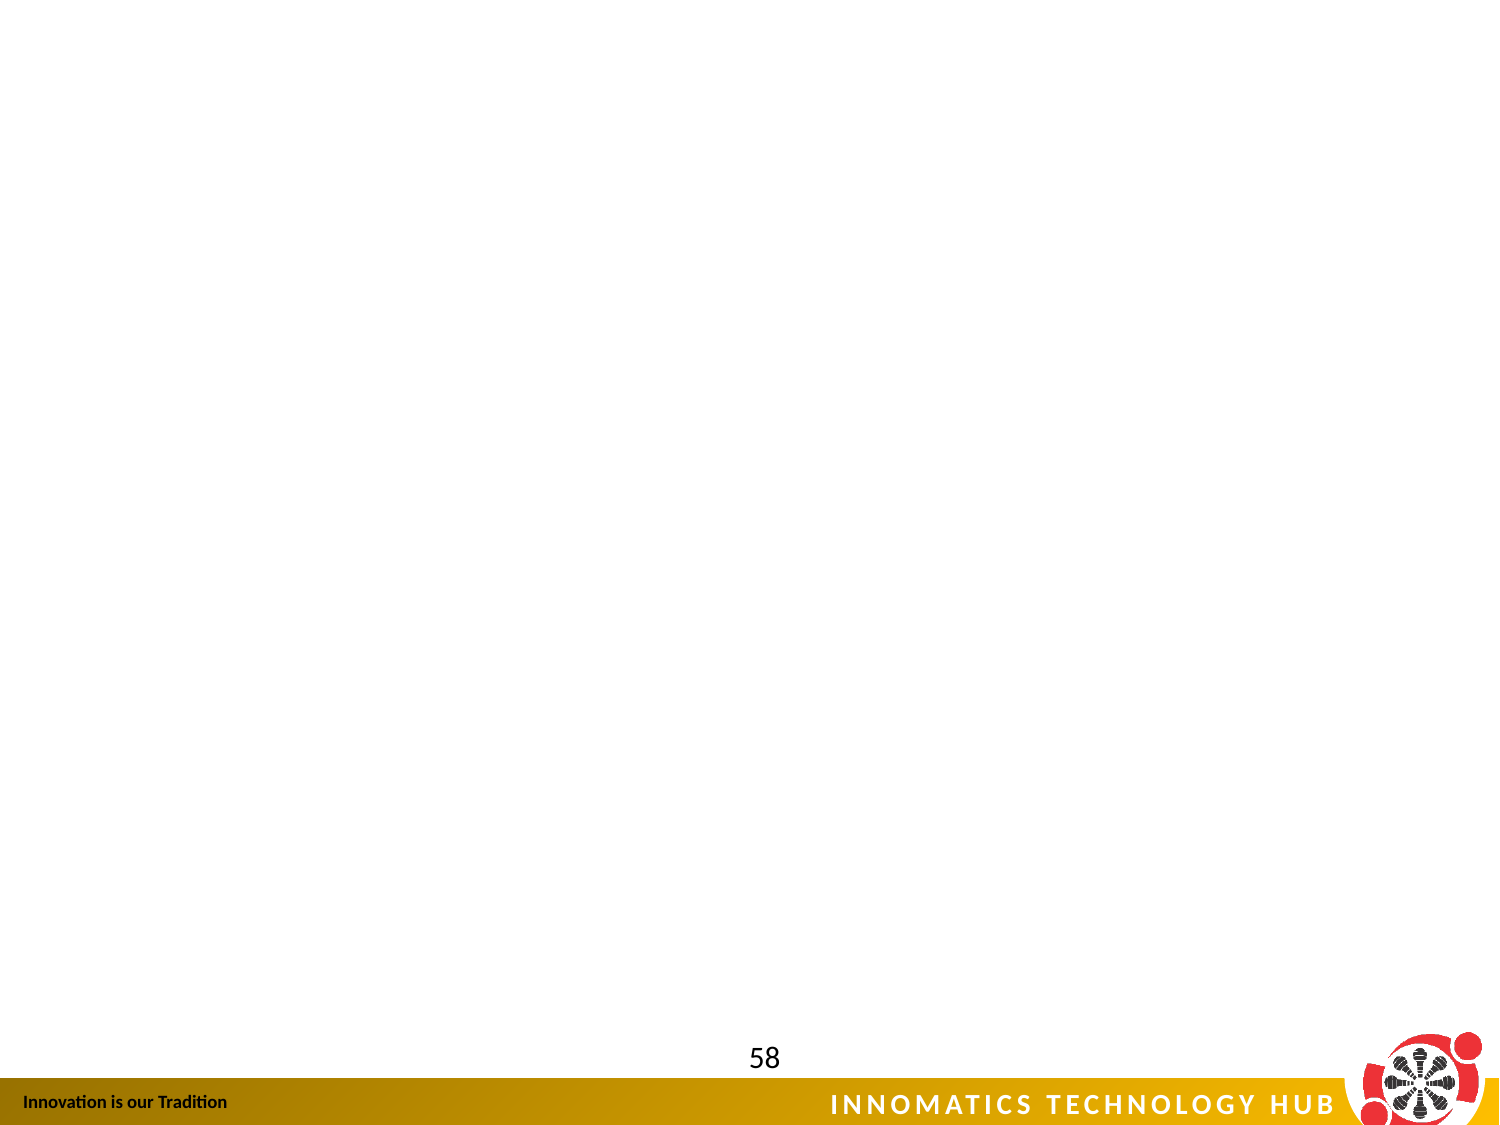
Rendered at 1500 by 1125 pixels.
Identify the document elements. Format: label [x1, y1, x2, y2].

picture [1360, 1032, 1484, 1125]
